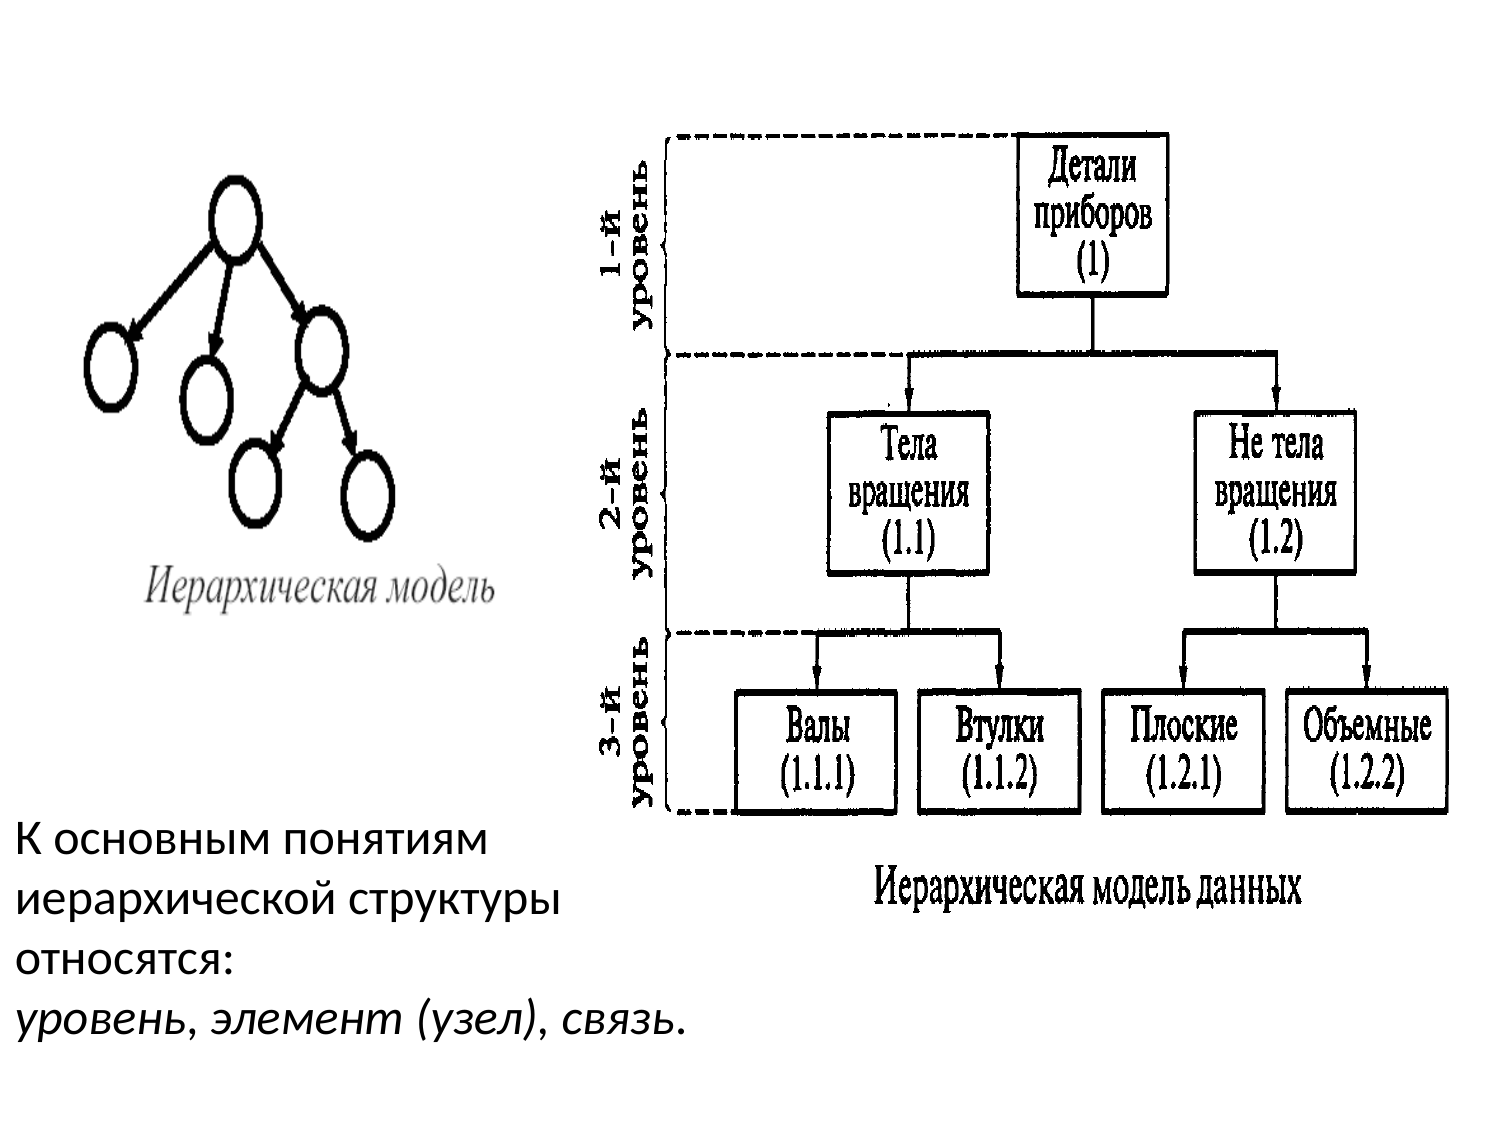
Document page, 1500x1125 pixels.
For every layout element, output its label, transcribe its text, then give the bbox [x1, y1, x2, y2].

picture [0, 58, 1500, 938]
text_box К основным понятиям иерархической структуры относятся: уровень, элемент (узел), связь. [0, 796, 750, 1052]
